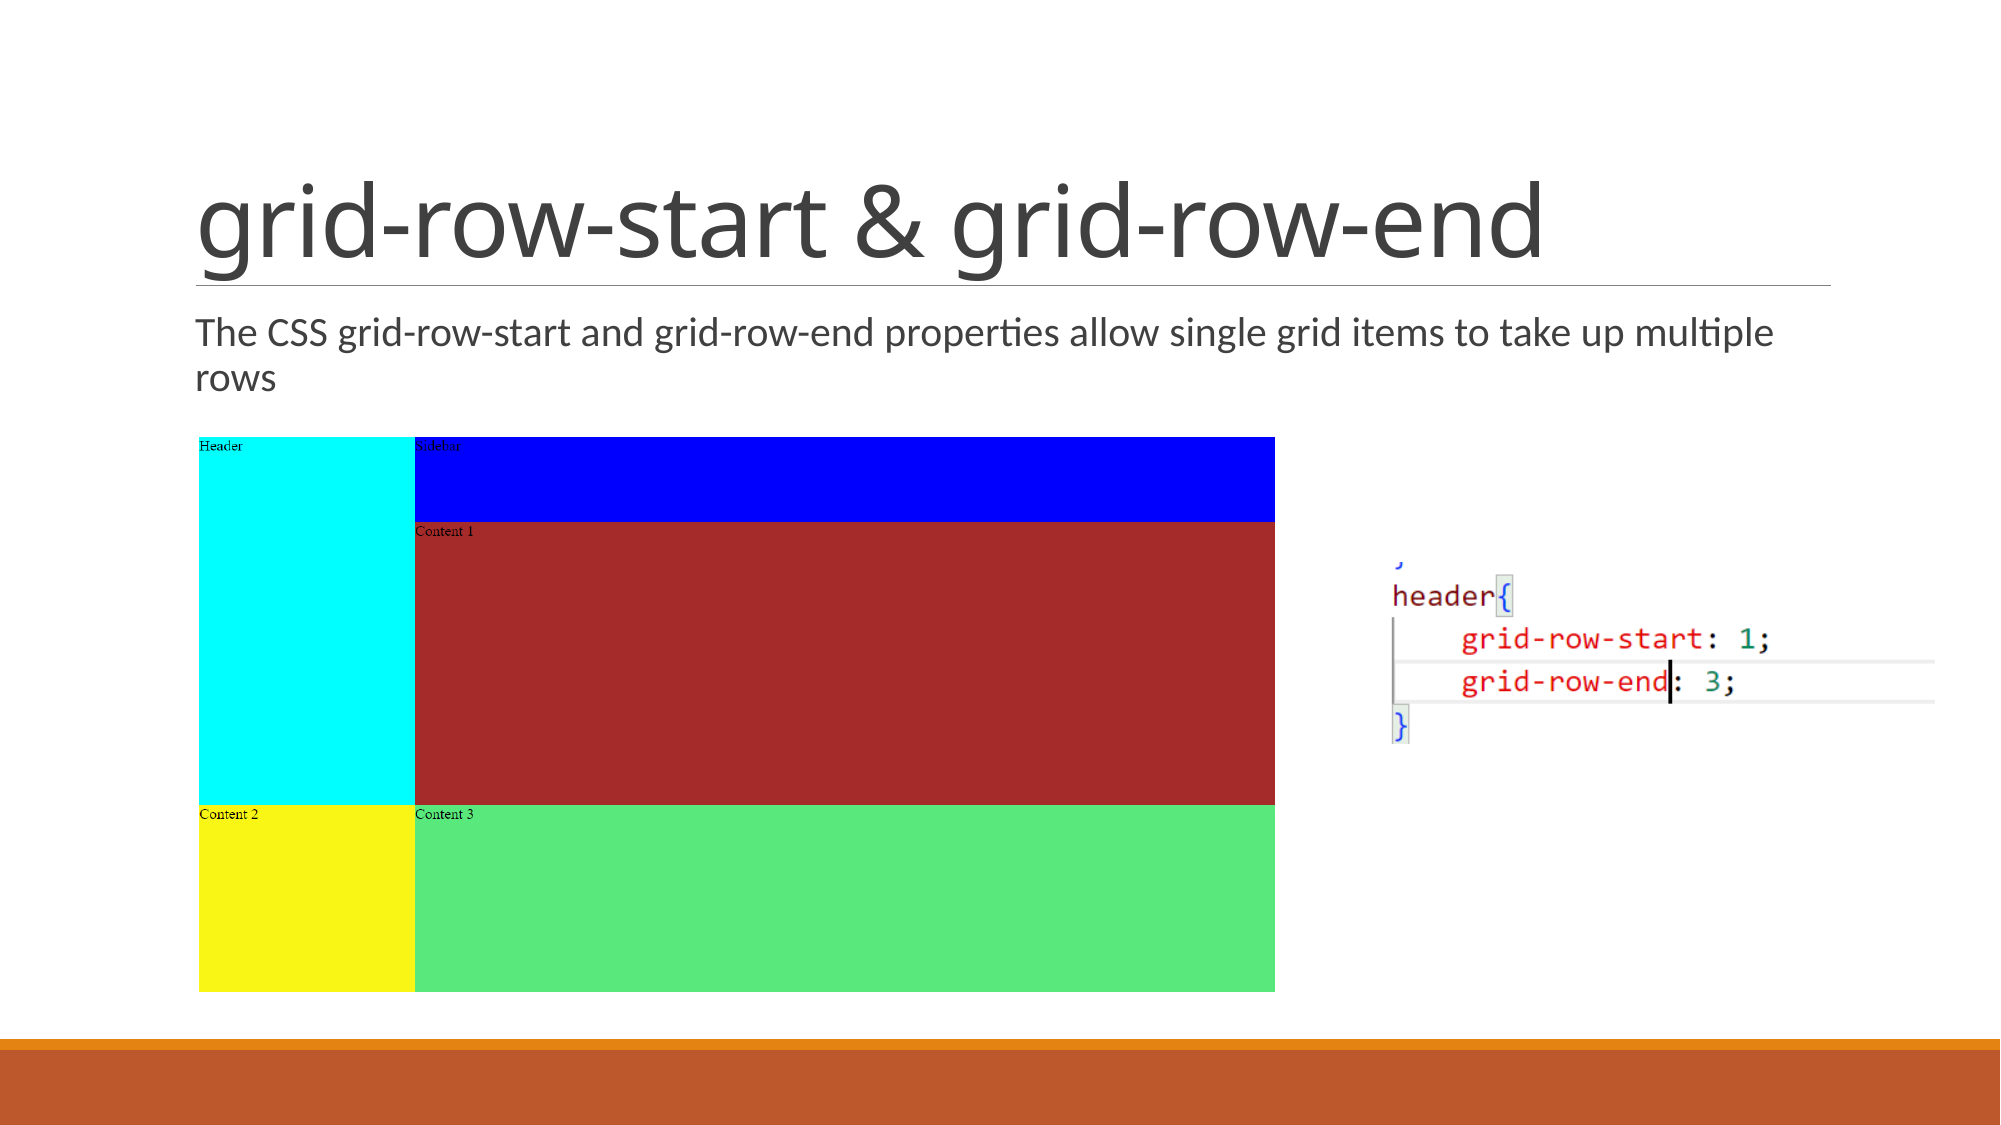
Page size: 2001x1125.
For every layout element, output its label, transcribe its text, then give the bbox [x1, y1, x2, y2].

list The CSS grid-row-start and grid-row-end properties allow single grid items to take up multiple rows [180, 302, 1830, 963]
picture [1371, 561, 1936, 745]
title grid-row-start & grid-row-end [180, 47, 1830, 285]
picture [192, 423, 1276, 992]
